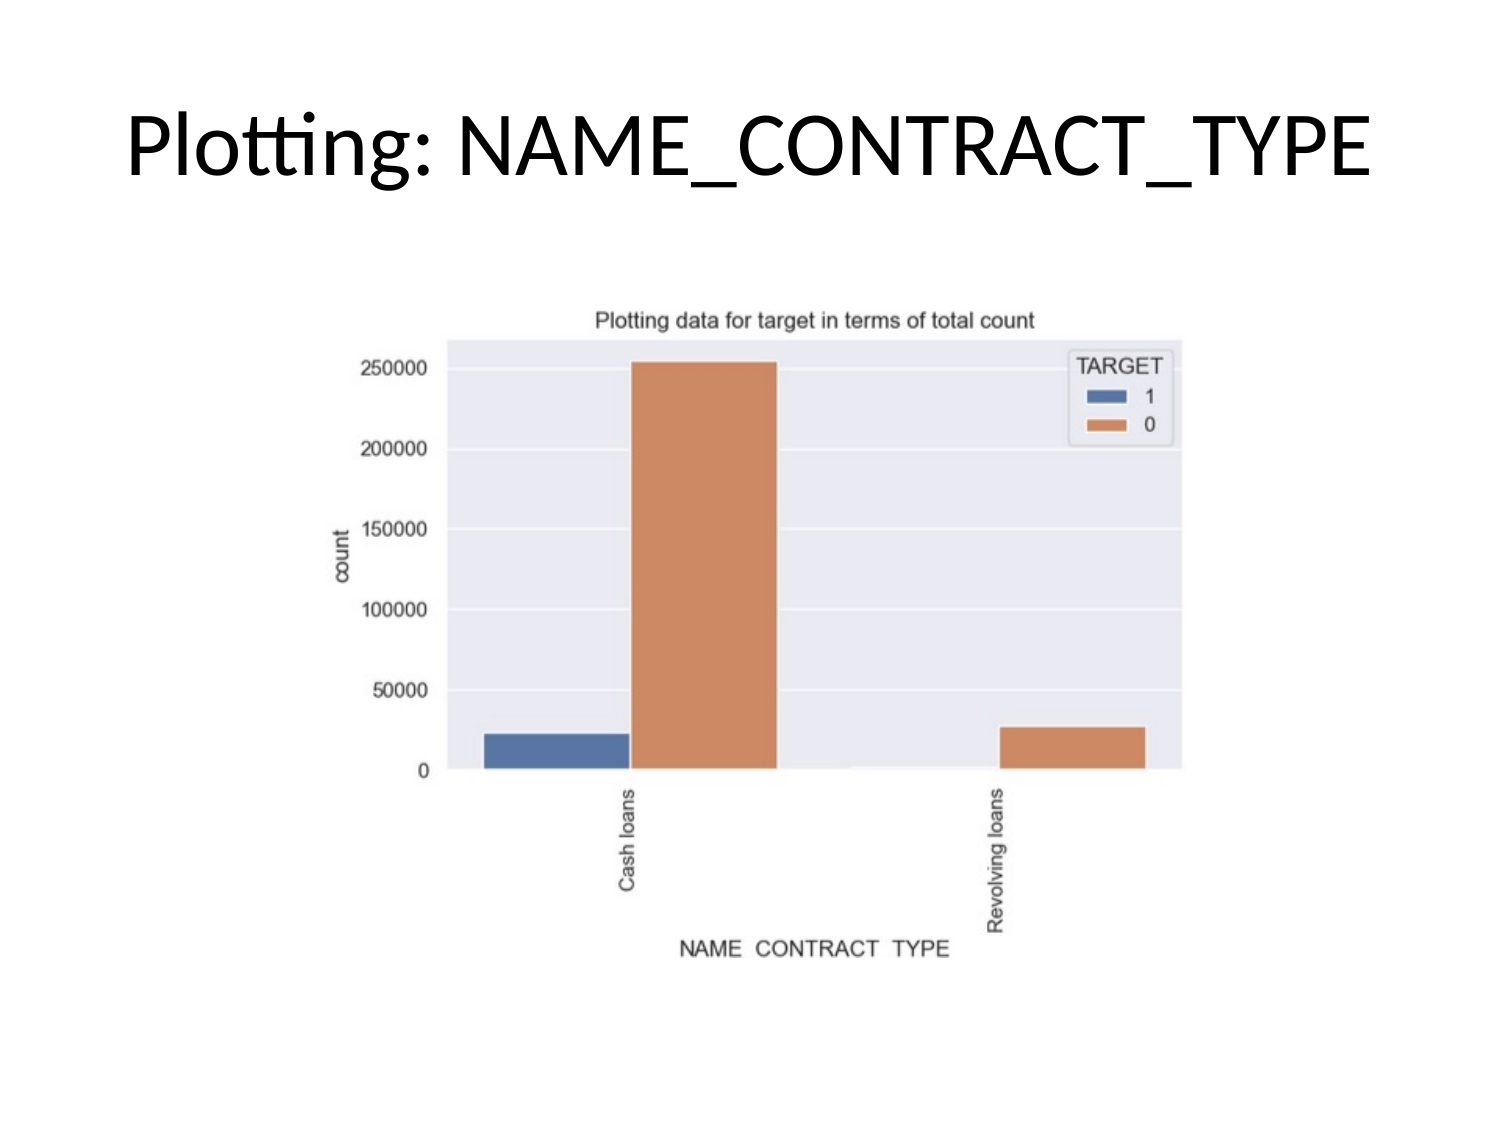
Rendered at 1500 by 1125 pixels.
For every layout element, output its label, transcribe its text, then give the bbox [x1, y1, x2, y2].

title Plotting: NAME_CONTRACT_TYPE [75, 45, 1425, 233]
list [313, 309, 1187, 958]
